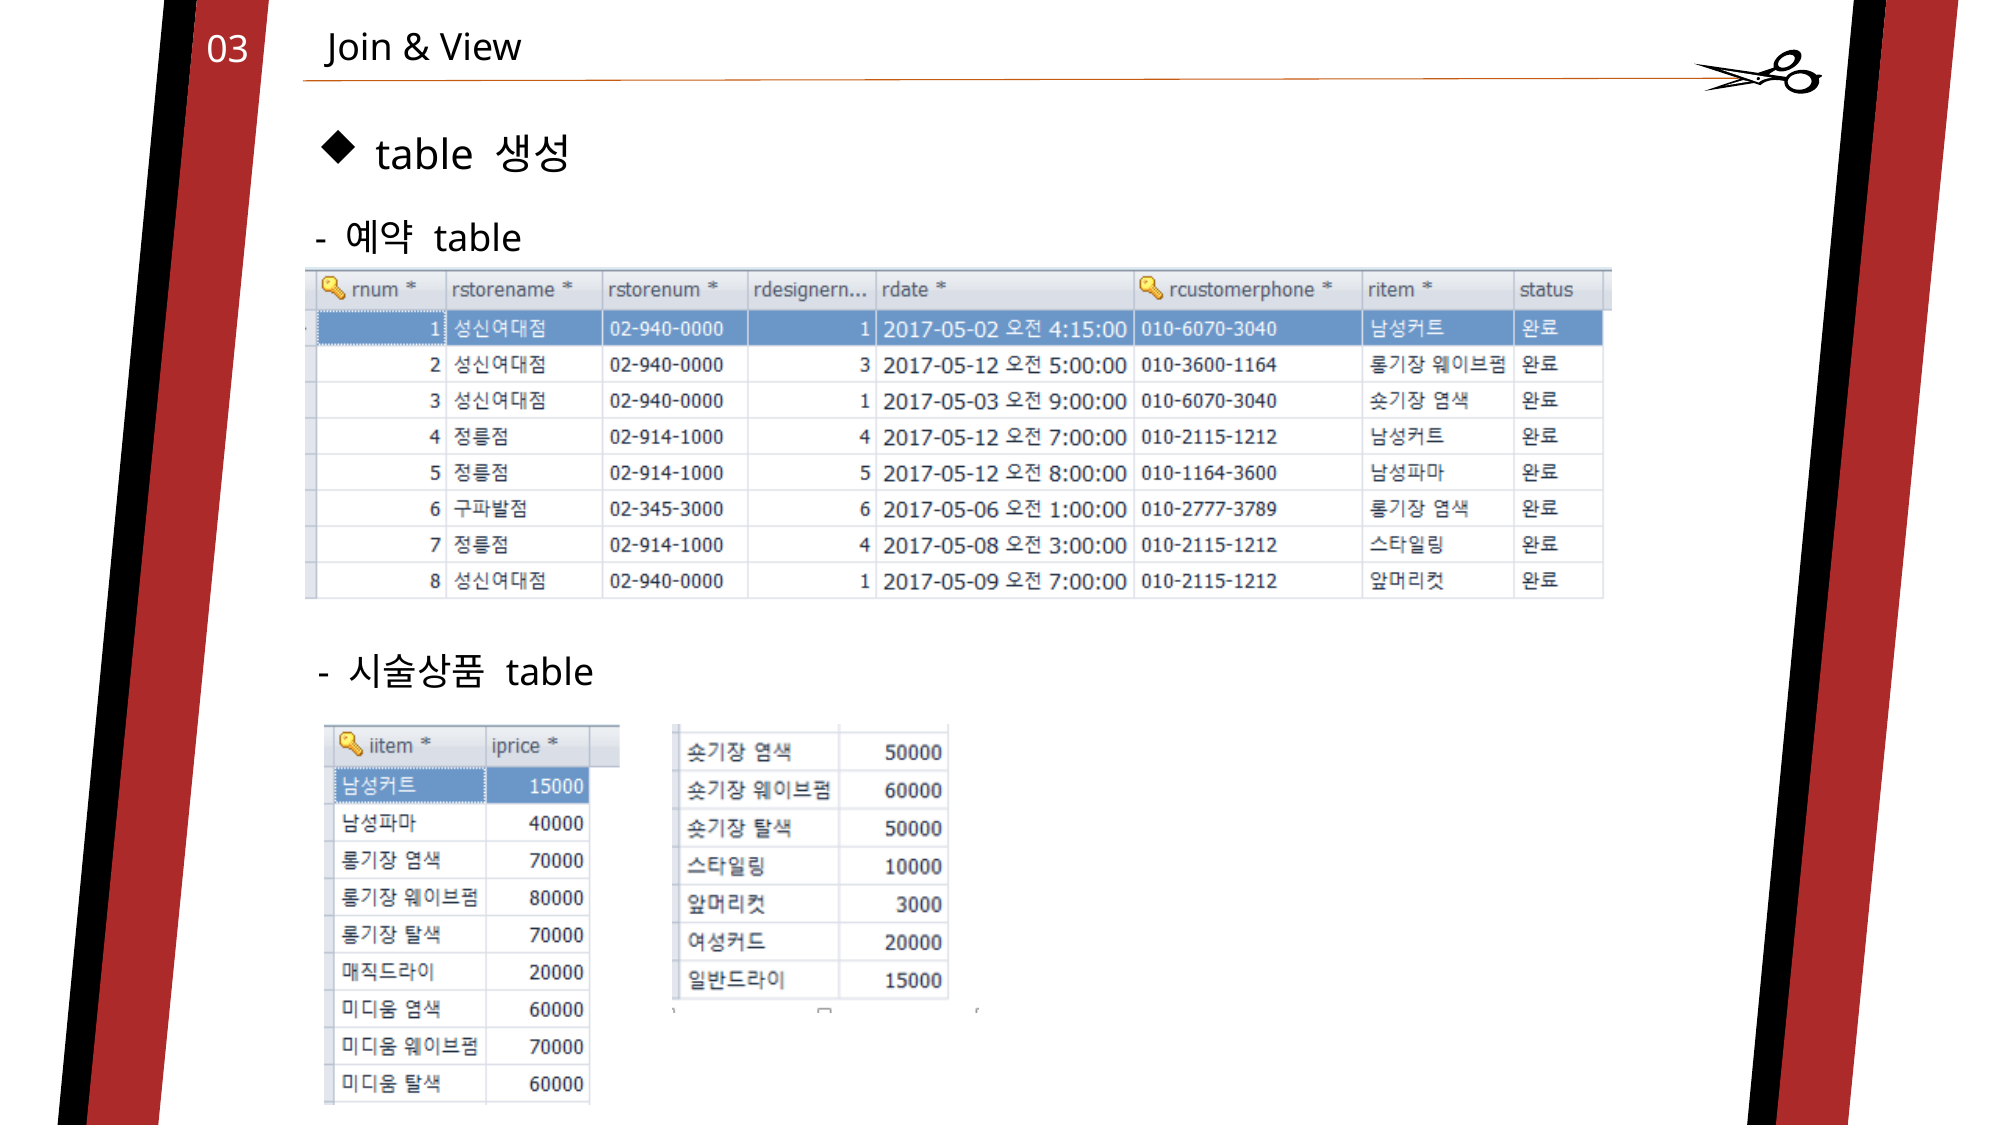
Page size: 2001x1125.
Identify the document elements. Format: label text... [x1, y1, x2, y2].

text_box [1747, 0, 1959, 1125]
text_box - 시술상품 table [302, 640, 776, 701]
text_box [57, 0, 269, 1125]
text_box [1702, 33, 1814, 118]
text_box - 예약 table [300, 206, 773, 267]
text_box Join & View [312, 16, 538, 76]
text_box table 생성 [302, 120, 1202, 186]
picture [672, 724, 979, 1013]
picture [305, 267, 1612, 618]
picture [322, 724, 620, 1105]
